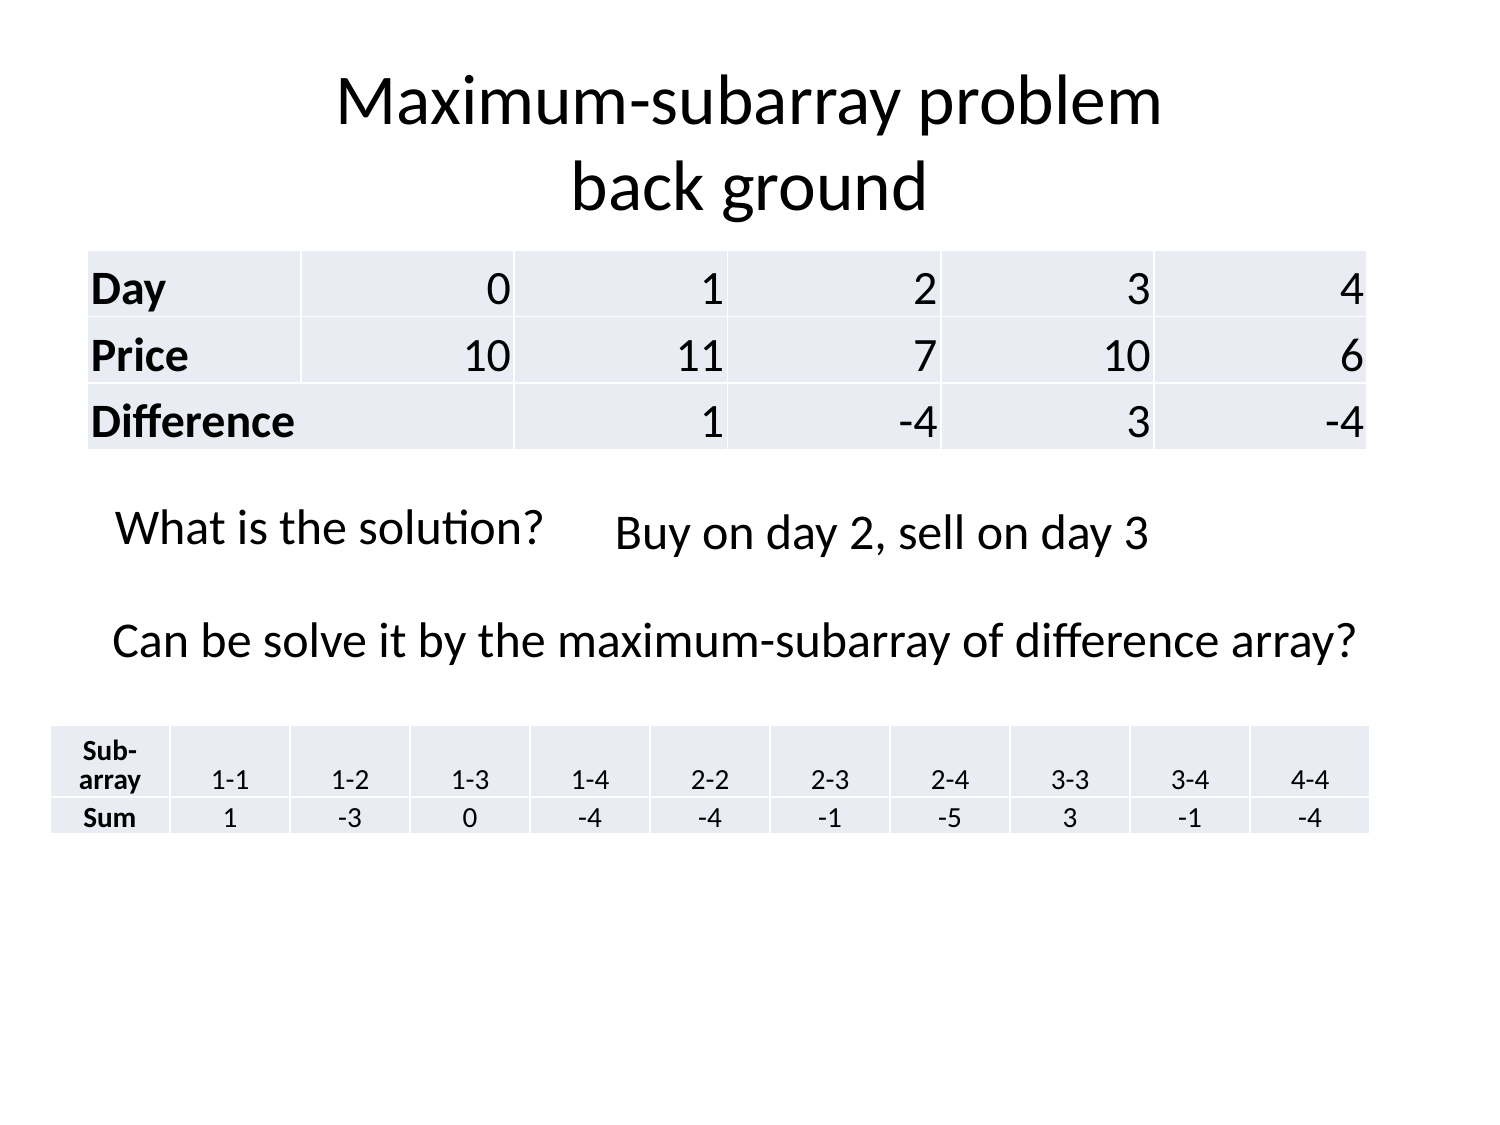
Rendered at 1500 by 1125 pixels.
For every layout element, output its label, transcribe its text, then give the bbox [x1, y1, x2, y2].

table_header 4-4 [1251, 726, 1369, 796]
table_cell Price [88, 317, 300, 382]
table_cell 11 [515, 317, 727, 382]
table_header 1-4 [531, 726, 649, 796]
table_cell -1 [771, 798, 889, 833]
text_box Can be solve it by the maximum-subarray of difference array? [97, 599, 1413, 675]
text_box What is the solution? [99, 487, 663, 563]
table_cell 1 [515, 384, 727, 449]
table_header 1-3 [411, 726, 529, 796]
table_header Sub-array [51, 726, 169, 796]
table_cell -1 [1131, 798, 1249, 833]
title Maximum-subarray problem back ground [75, 45, 1425, 233]
table_header 2-2 [651, 726, 769, 796]
table_header 0 [302, 251, 513, 316]
table_header 4 [1155, 251, 1366, 316]
table_header 1-1 [171, 726, 289, 796]
table_header 2-4 [891, 726, 1009, 796]
table_header 3-4 [1131, 726, 1249, 796]
table_header 1-2 [291, 726, 409, 796]
table_cell 0 [411, 798, 529, 833]
text_box Buy on day 2, sell on day 3 [599, 492, 1275, 568]
table_header 1 [515, 251, 727, 316]
table_cell 6 [1155, 317, 1366, 382]
table_cell Sum [51, 798, 169, 833]
table_cell 10 [942, 317, 1153, 382]
table_cell 3 [942, 384, 1153, 449]
table_header 3-3 [1011, 726, 1129, 796]
table_cell 7 [728, 317, 940, 382]
table_header 2 [728, 251, 940, 316]
table_cell -4 [651, 798, 769, 833]
table_cell -5 [891, 798, 1009, 833]
table_header 2-3 [771, 726, 889, 796]
table_cell 1 [171, 798, 289, 833]
table_header 3 [942, 251, 1153, 316]
table_cell -4 [1251, 798, 1369, 833]
table_cell -4 [531, 798, 649, 833]
table_header Day [88, 251, 300, 316]
table_cell 3 [1011, 798, 1129, 833]
table_cell 10 [302, 317, 513, 382]
table_cell -4 [728, 384, 940, 449]
table_cell -4 [1155, 384, 1366, 449]
table_cell -3 [291, 798, 409, 833]
table_cell Difference [88, 384, 513, 449]
